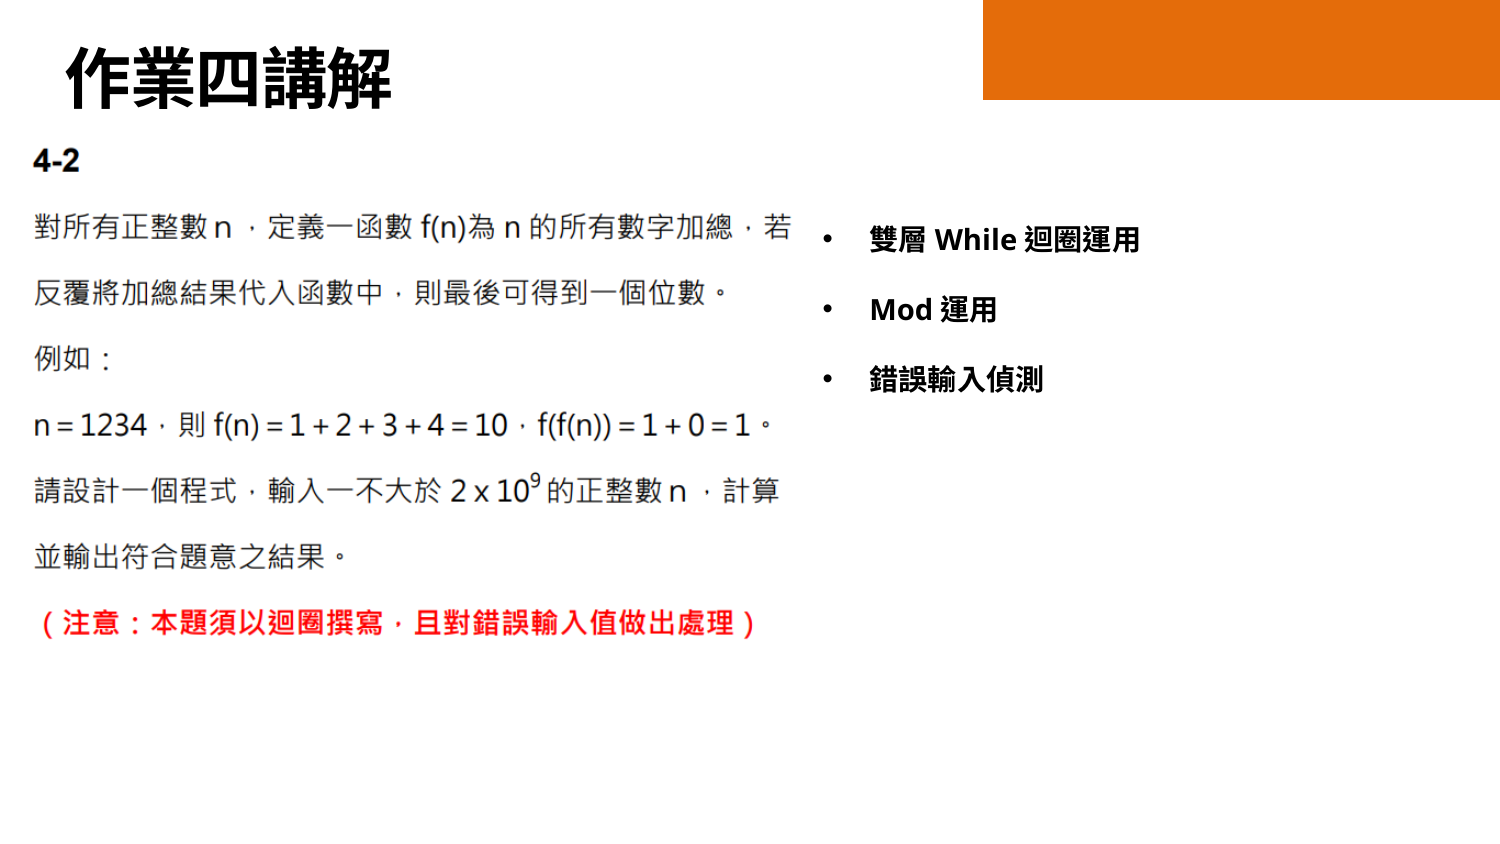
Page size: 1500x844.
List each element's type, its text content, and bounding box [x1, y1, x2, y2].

picture [11, 130, 808, 660]
text_box [983, 0, 1500, 100]
text_box 作業四講解 [49, 34, 1103, 119]
text_box 雙層While迴圈運用 Mod運用 錯誤輸入偵測 [813, 214, 1466, 439]
